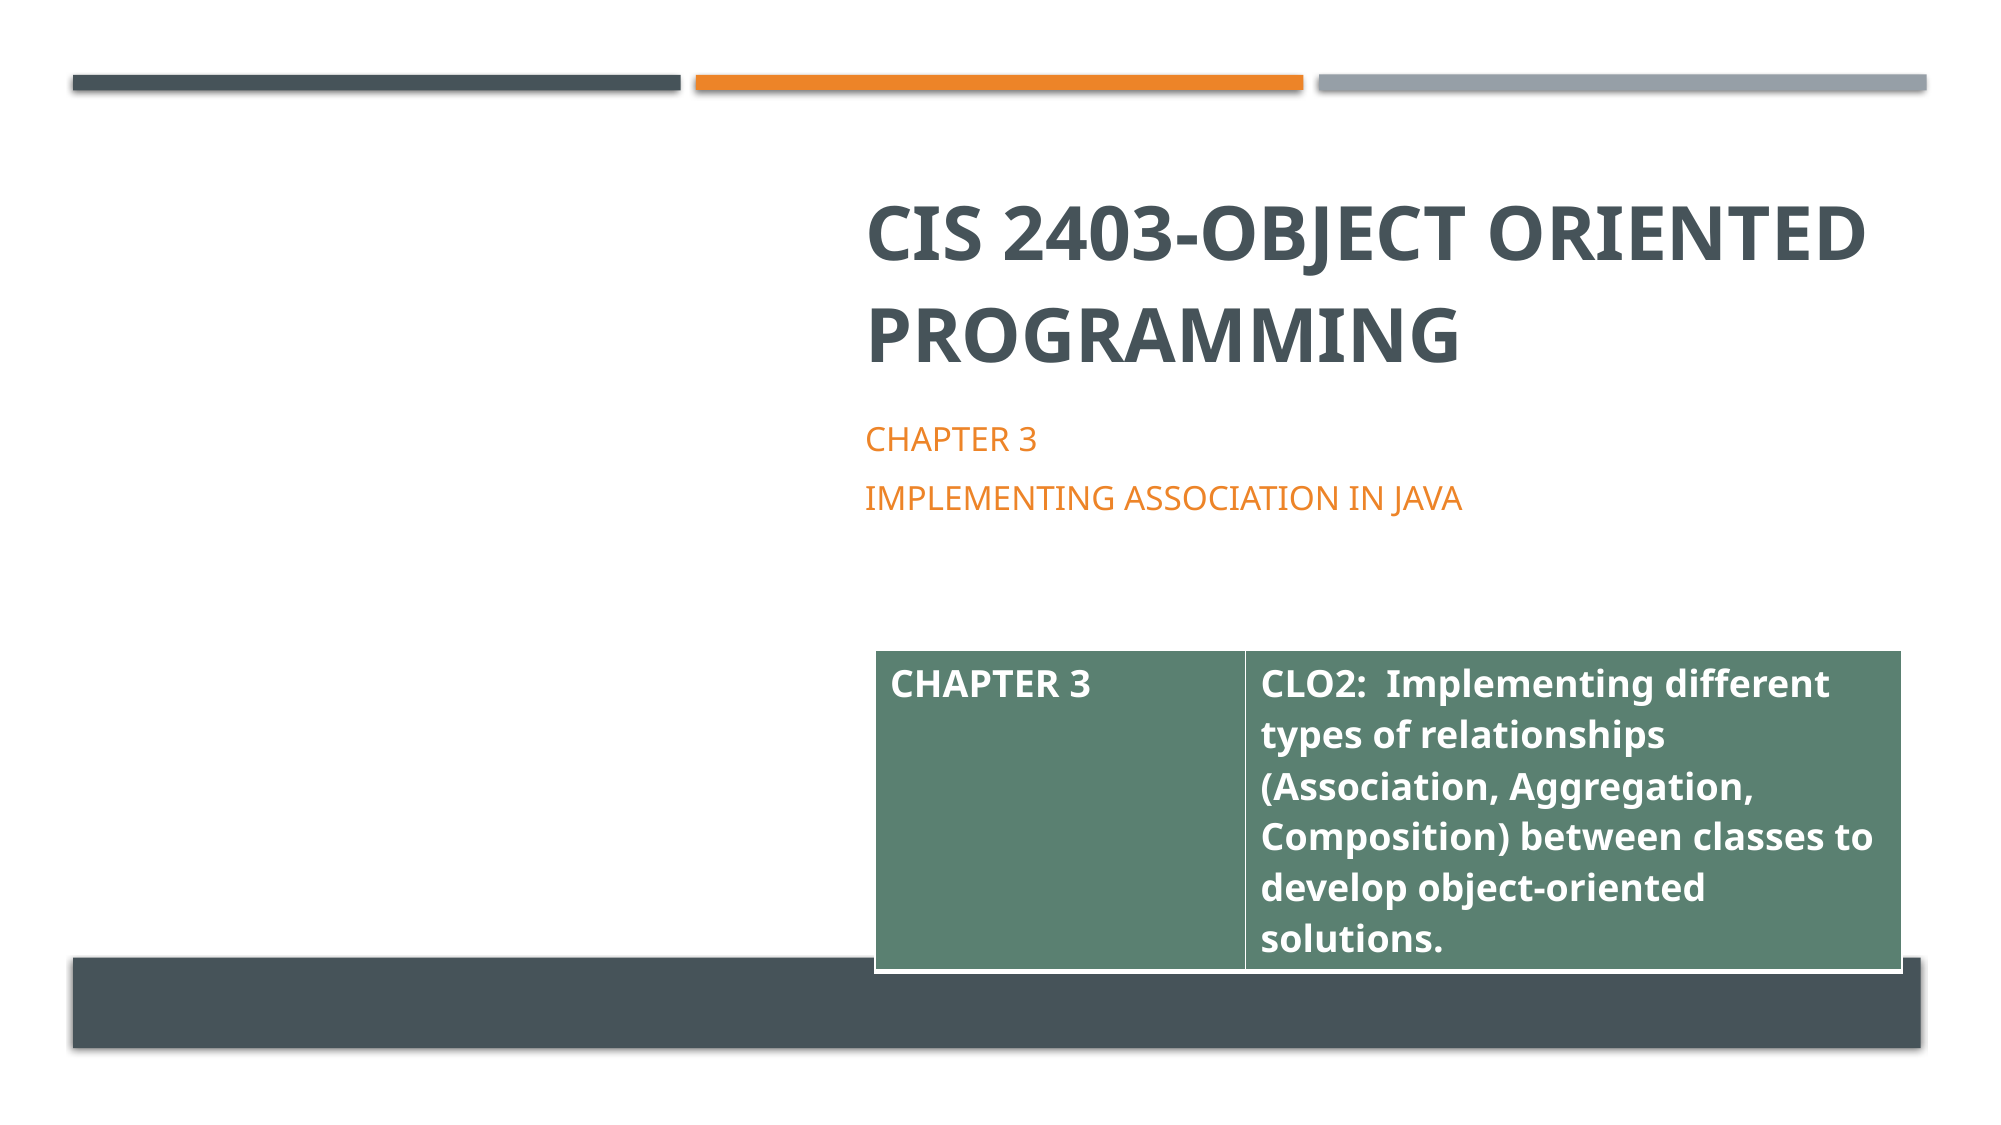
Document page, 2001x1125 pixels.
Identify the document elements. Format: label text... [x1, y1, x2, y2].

table_header CLO2: Implementing different types of relationships (Association, Aggregation, Composition) between classes to develop object-oriented solutions. [1246, 651, 1901, 969]
table_header CHAPTER 3 [876, 651, 1245, 969]
subtitle Chapter 3 Implementing Association in JAVA [850, 410, 1921, 632]
title CIS 2403-object Oriented Programming [850, 150, 1921, 393]
